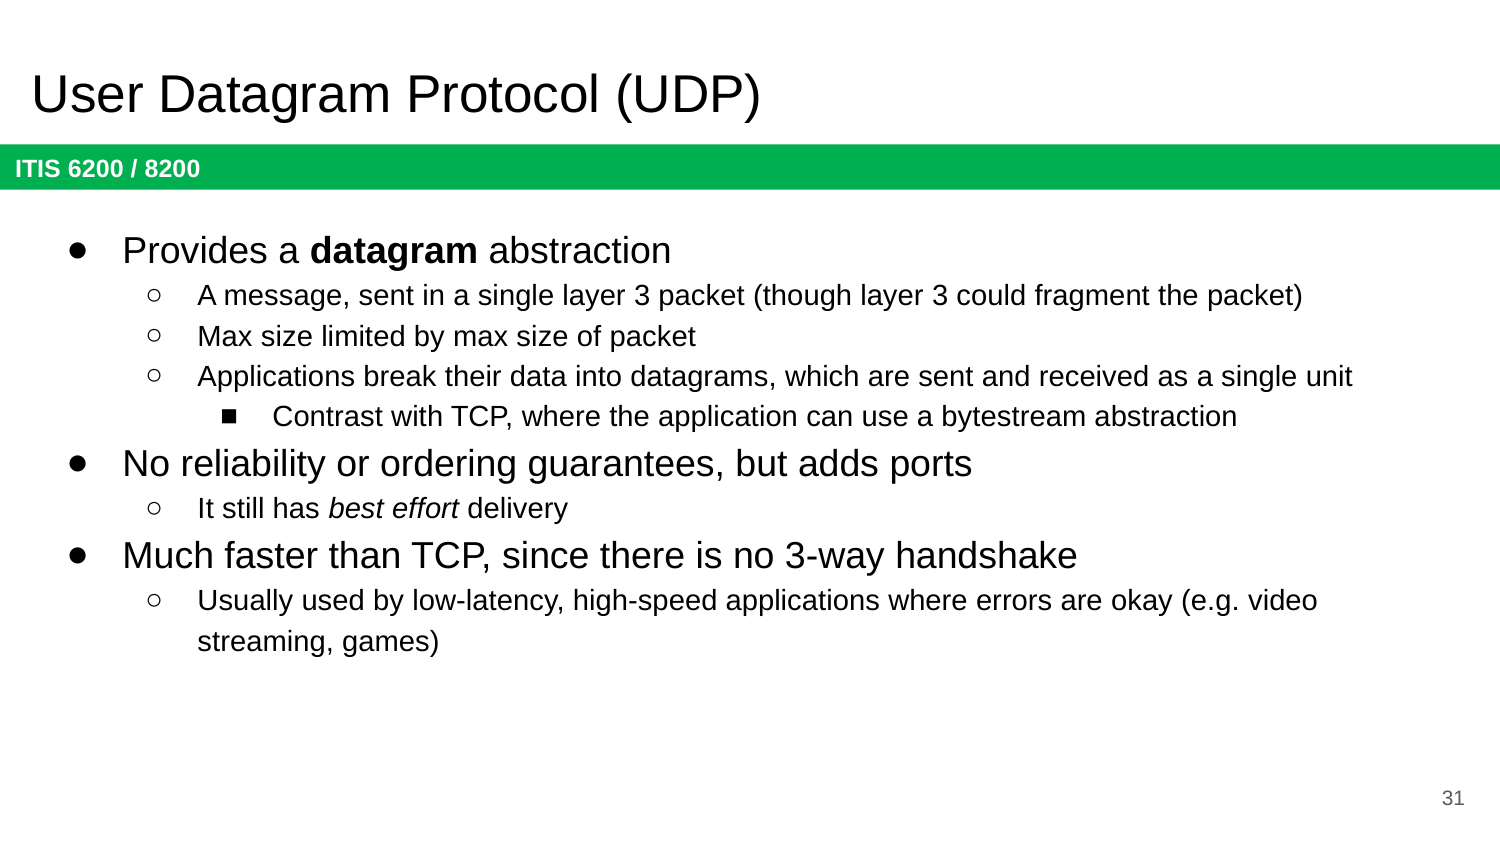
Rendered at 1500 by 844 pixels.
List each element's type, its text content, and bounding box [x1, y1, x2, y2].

slide_number 31 [1389, 764, 1480, 830]
list Provides a datagram abstraction A message, sent in a single layer 3 packet (though layer 3 could fragment the packet) Max size limited by max size of packet Applications break their data into datagrams, which are sent and received as a single unit Contrast with TCP, where the application can use a bytestream abstraction No reliability or ordering guarantees, but adds ports It still has best effort delivery Much faster than TCP, since there is no 3-way handshake Usually used by low-latency, high-speed applications where errors are okay (e.g. video streaming, games) [32, 204, 1431, 823]
title User Datagram Protocol (UDP) [16, 44, 1415, 139]
